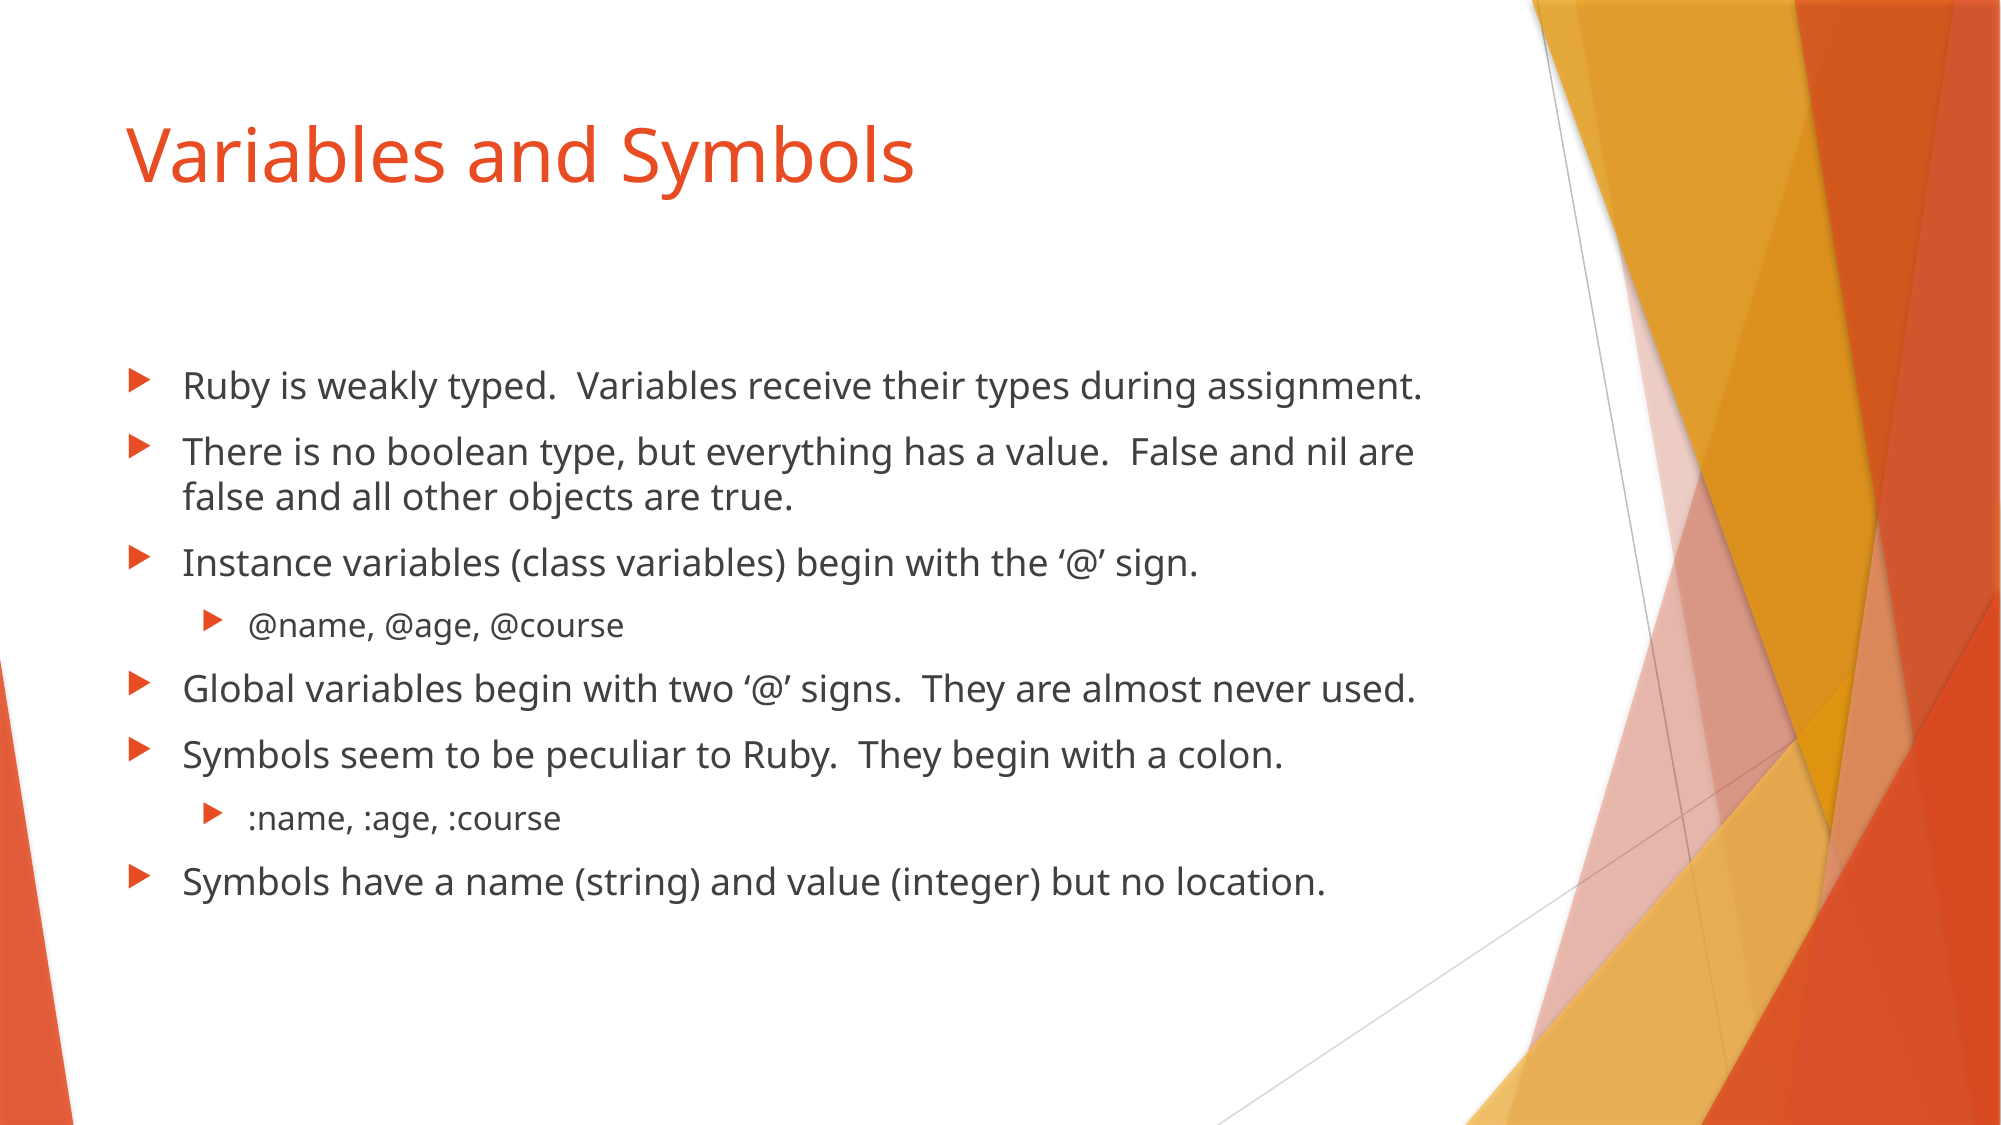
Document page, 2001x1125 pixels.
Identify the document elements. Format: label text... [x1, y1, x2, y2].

list Ruby is weakly typed. Variables receive their types during assignment. There is no boolean type, but everything has a value. False and nil are false and all other objects are true. Instance variables (class variables) begin with the ‘@’ sign. @name, @age, @course Global variables begin with two ‘@’ signs. They are almost never used. Symbols seem to be peculiar to Ruby. They begin with a colon. :name, :age, :course Symbols have a name (string) and value (integer) but no location. [111, 354, 1522, 992]
title Variables and Symbols [111, 99, 1522, 317]
